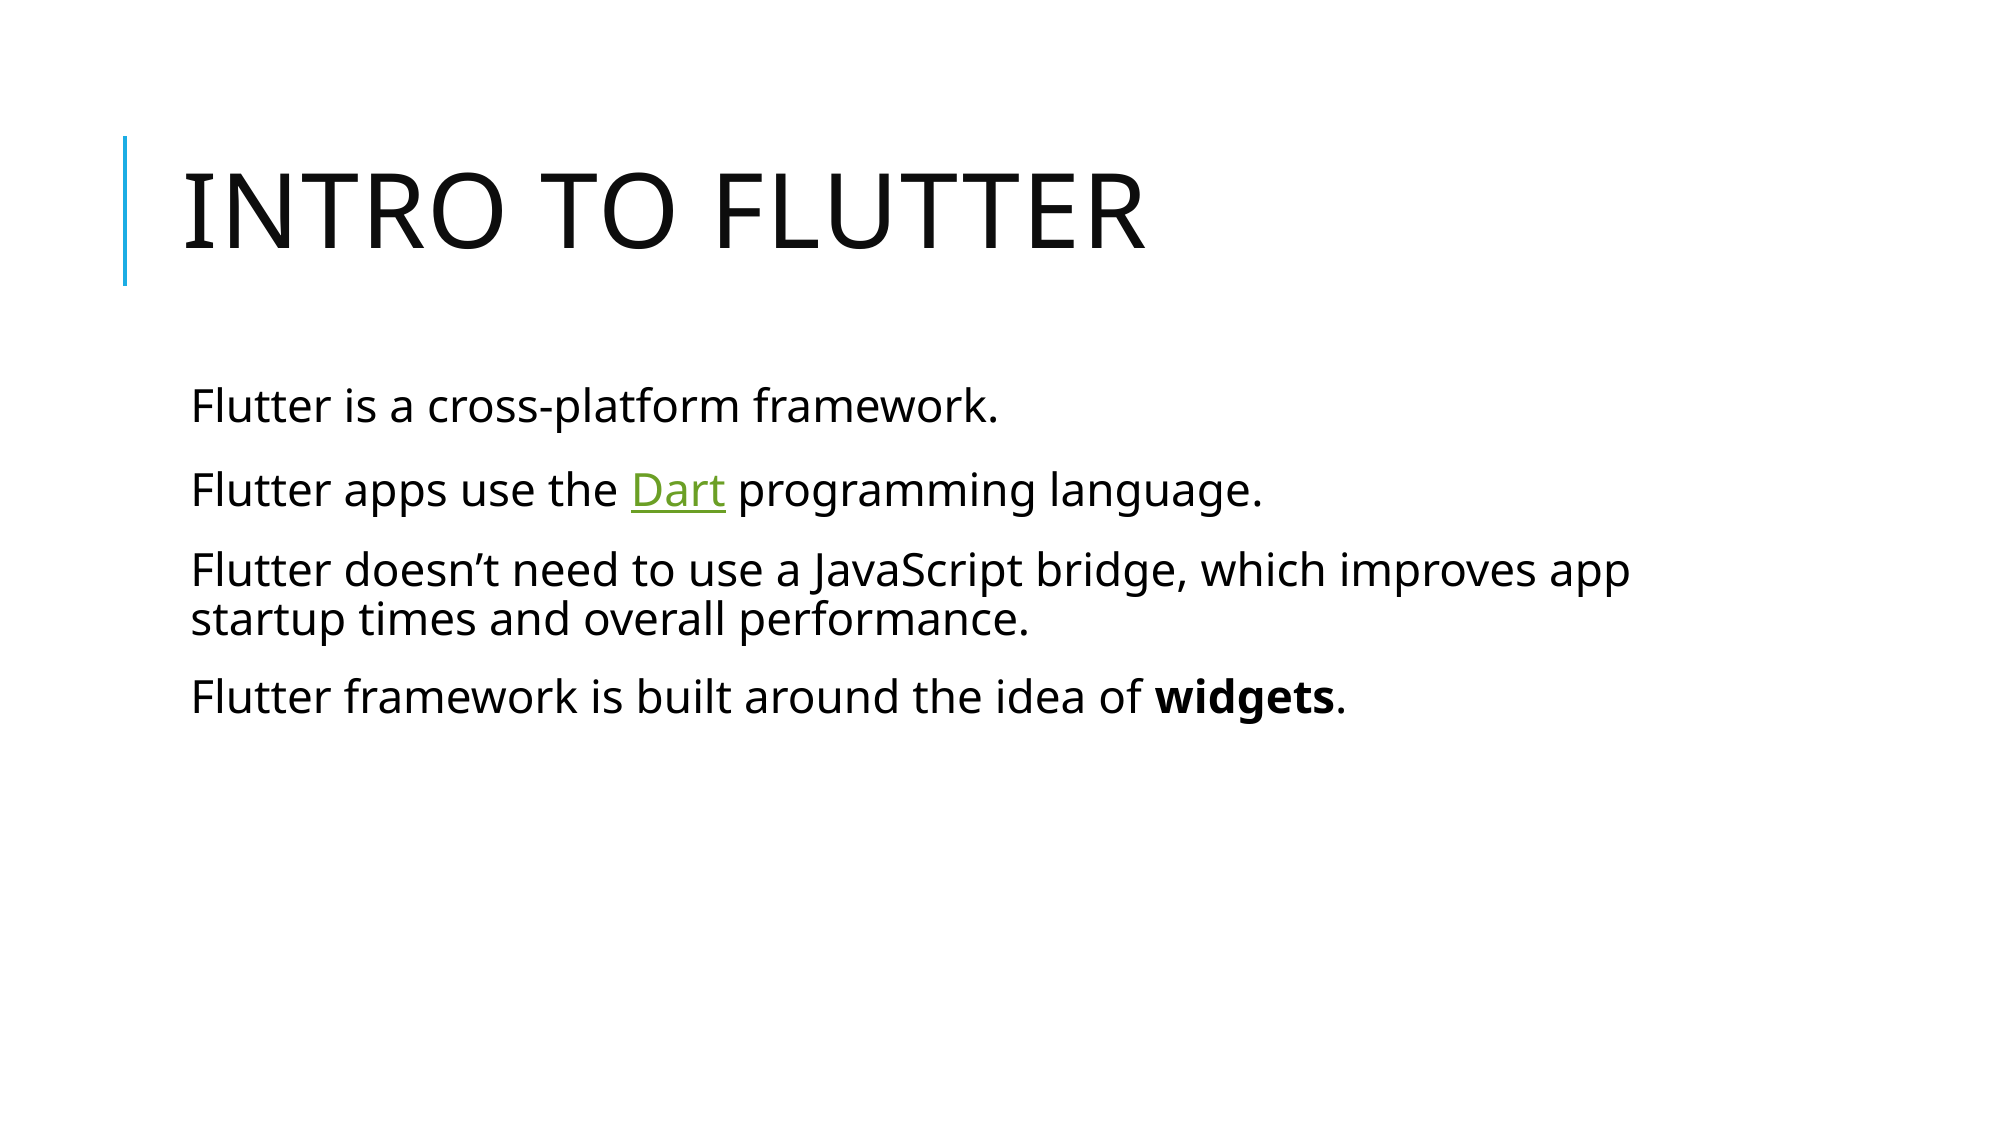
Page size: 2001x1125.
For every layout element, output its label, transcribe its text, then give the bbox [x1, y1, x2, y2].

list Flutter is a cross-platform framework. Flutter apps use the Dart programming language. Flutter doesn’t need to use a JavaScript bridge, which improves app startup times and overall performance. Flutter framework is built around the idea of widgets. [168, 375, 1763, 1035]
title Intro to Flutter [168, 96, 1763, 342]
